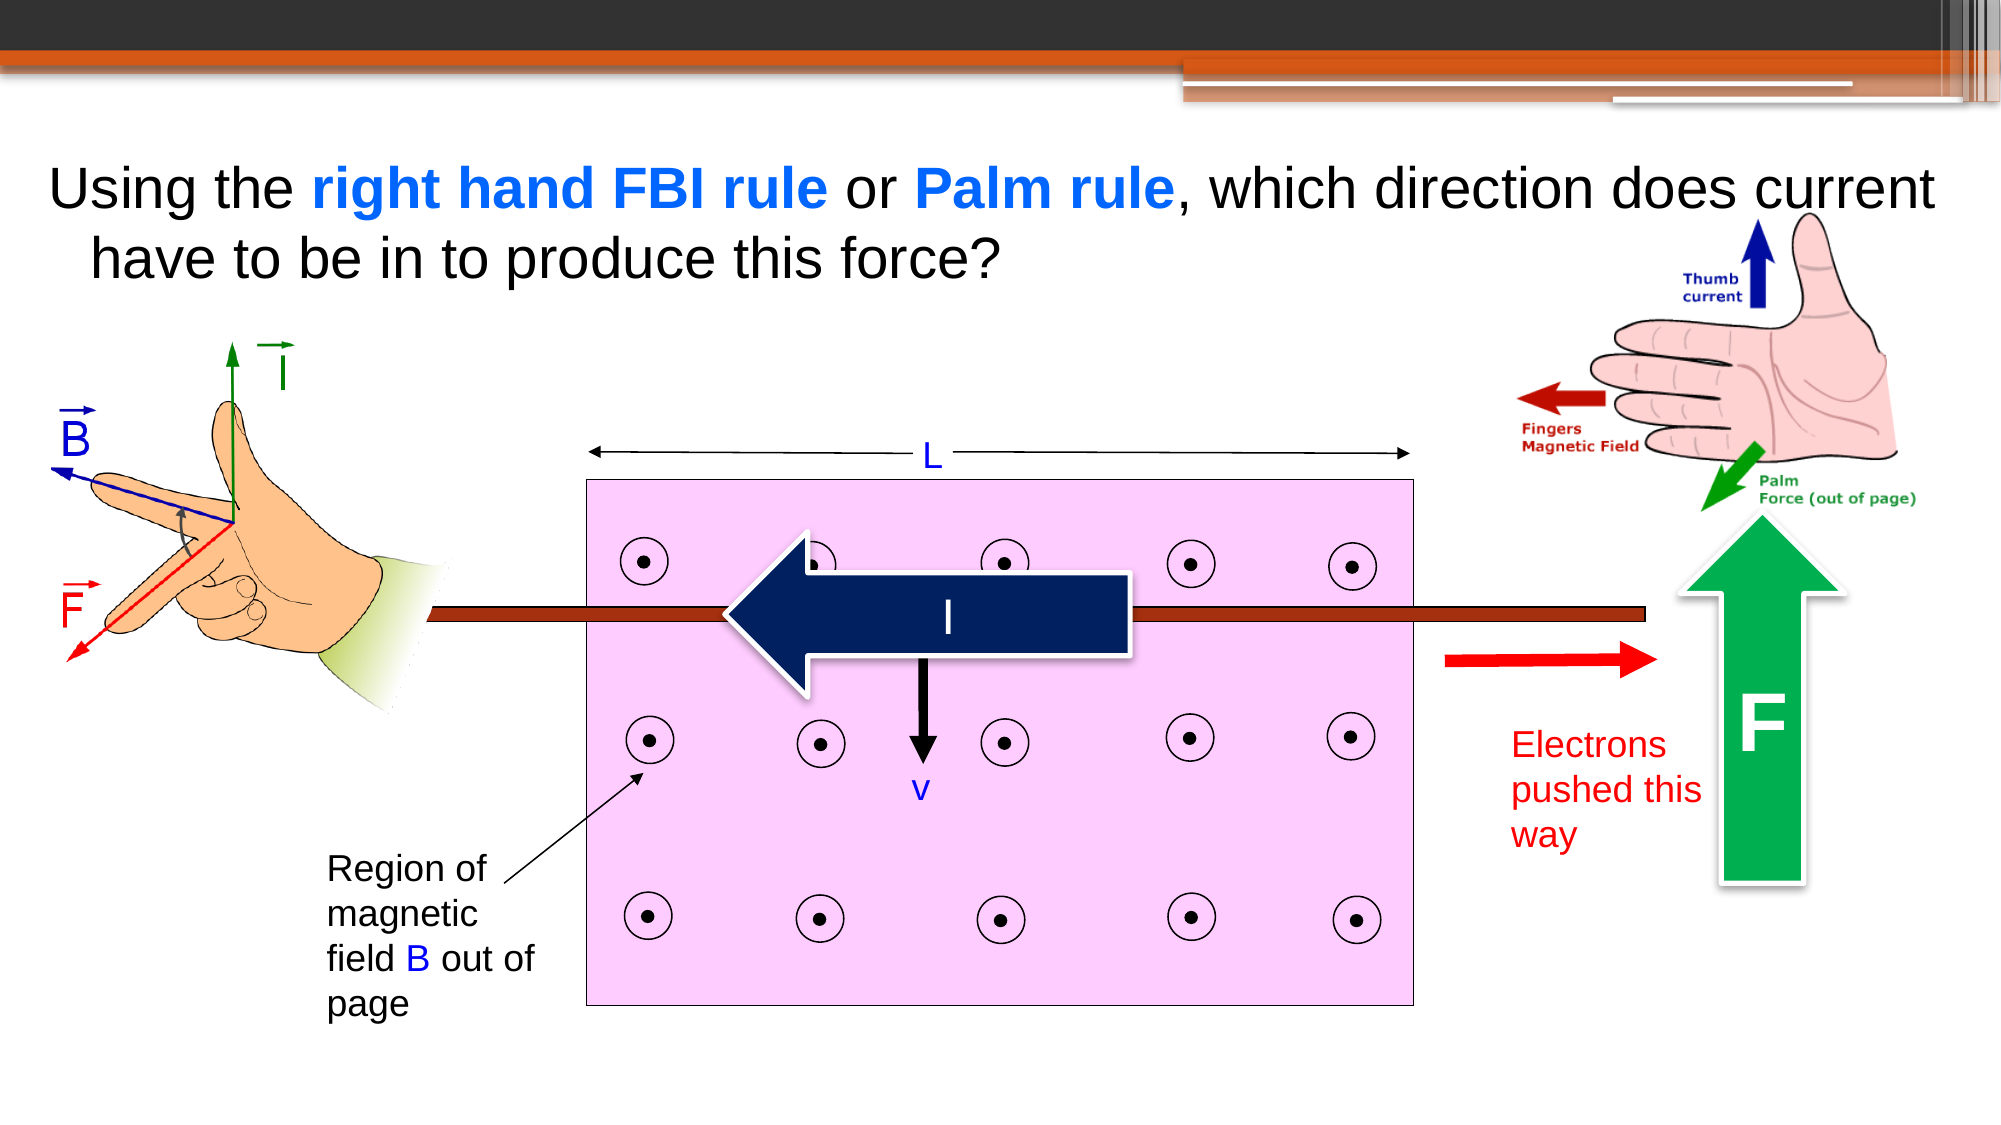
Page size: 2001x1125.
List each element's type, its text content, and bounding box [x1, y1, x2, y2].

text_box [1167, 540, 1216, 588]
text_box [311, 772, 644, 1033]
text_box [626, 716, 674, 764]
text_box [917, 668, 930, 755]
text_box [796, 894, 844, 943]
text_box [980, 539, 1029, 587]
text_box [586, 479, 1414, 607]
text_box [463, 607, 724, 622]
text_box F [1677, 525, 1848, 886]
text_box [1327, 712, 1375, 761]
text_box I [722, 554, 1133, 700]
text_box [1444, 653, 1658, 666]
text_box Electrons pushed this way [1496, 712, 1757, 863]
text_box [620, 537, 669, 586]
text_box [1139, 607, 1646, 622]
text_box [1333, 896, 1381, 944]
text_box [649, 891, 673, 940]
list Using the right hand FBI rule or Palm rule, which direction does current have to be in to produce this force? [15, 142, 1973, 1086]
text_box L [907, 423, 986, 484]
picture [50, 338, 457, 715]
text_box I [797, 528, 811, 538]
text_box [1328, 542, 1377, 591]
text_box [977, 896, 1025, 944]
picture [1509, 206, 1921, 516]
text_box [952, 447, 1410, 460]
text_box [1167, 892, 1216, 941]
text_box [1166, 713, 1215, 762]
text_box [588, 445, 913, 459]
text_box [797, 719, 846, 768]
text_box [980, 718, 1029, 767]
text_box [586, 622, 1414, 1006]
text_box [788, 541, 836, 589]
text_box v [896, 755, 964, 815]
